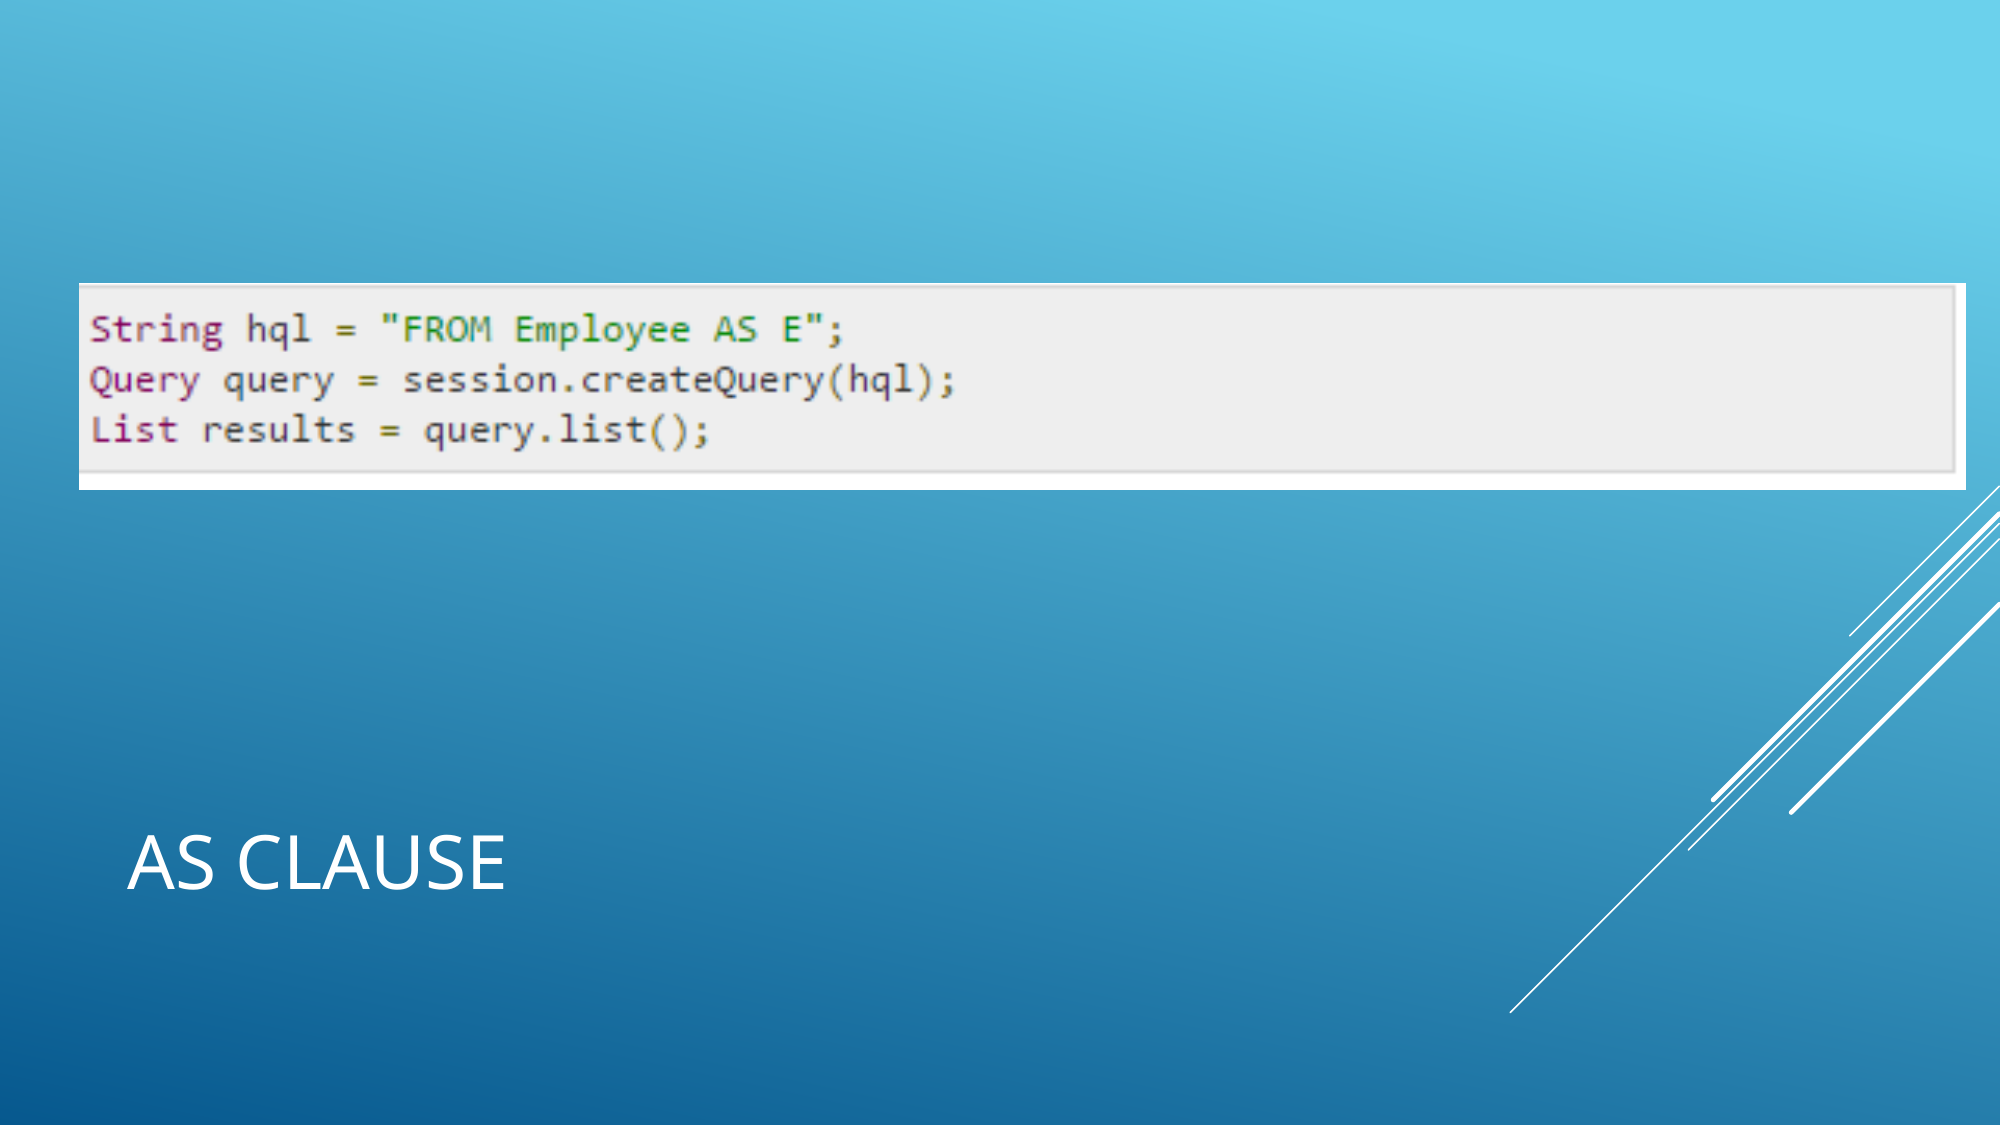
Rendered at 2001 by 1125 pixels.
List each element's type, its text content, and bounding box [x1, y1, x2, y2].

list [79, 283, 1966, 490]
title AS clause [112, 736, 1513, 984]
